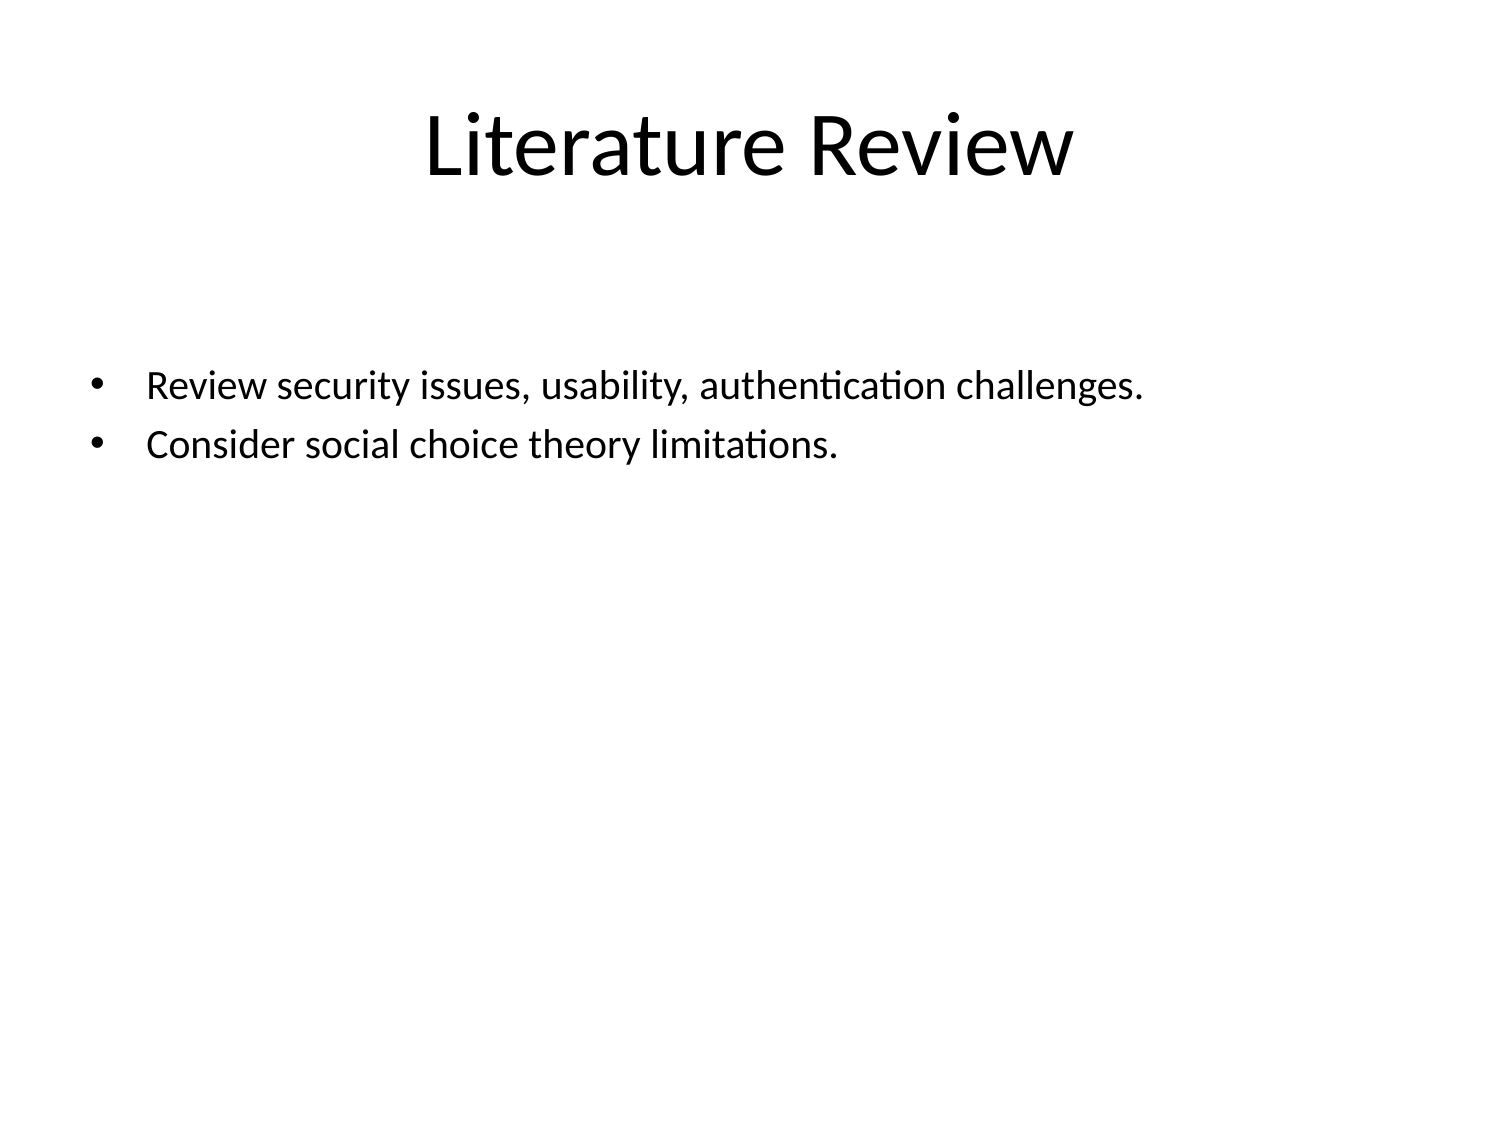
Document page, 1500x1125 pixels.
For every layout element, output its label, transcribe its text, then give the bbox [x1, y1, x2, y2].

list Review security issues, usability, authentication challenges. Consider social choice theory limitations. [75, 262, 1425, 1005]
title Literature Review [75, 45, 1425, 233]
